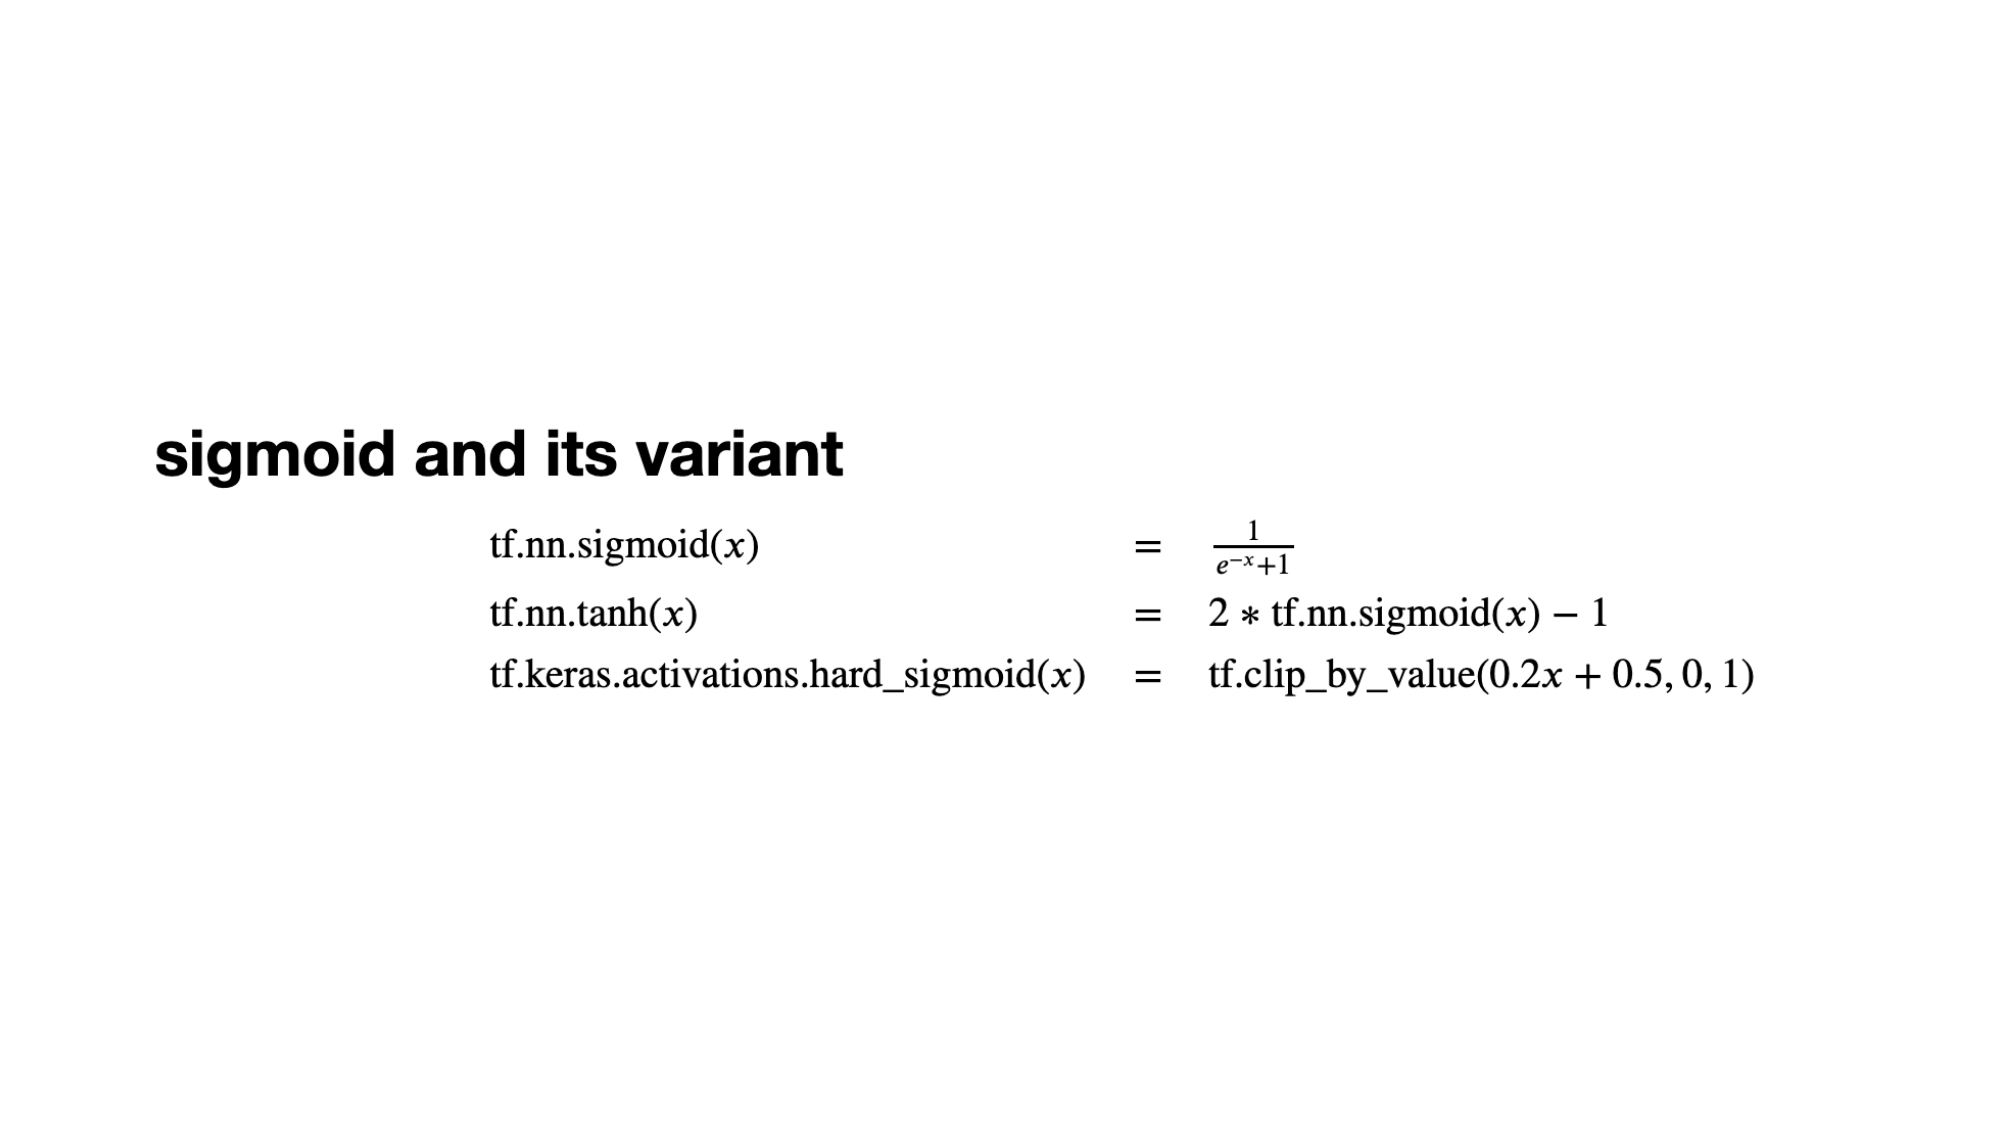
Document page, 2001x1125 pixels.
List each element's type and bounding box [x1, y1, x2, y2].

picture [137, 400, 1863, 725]
